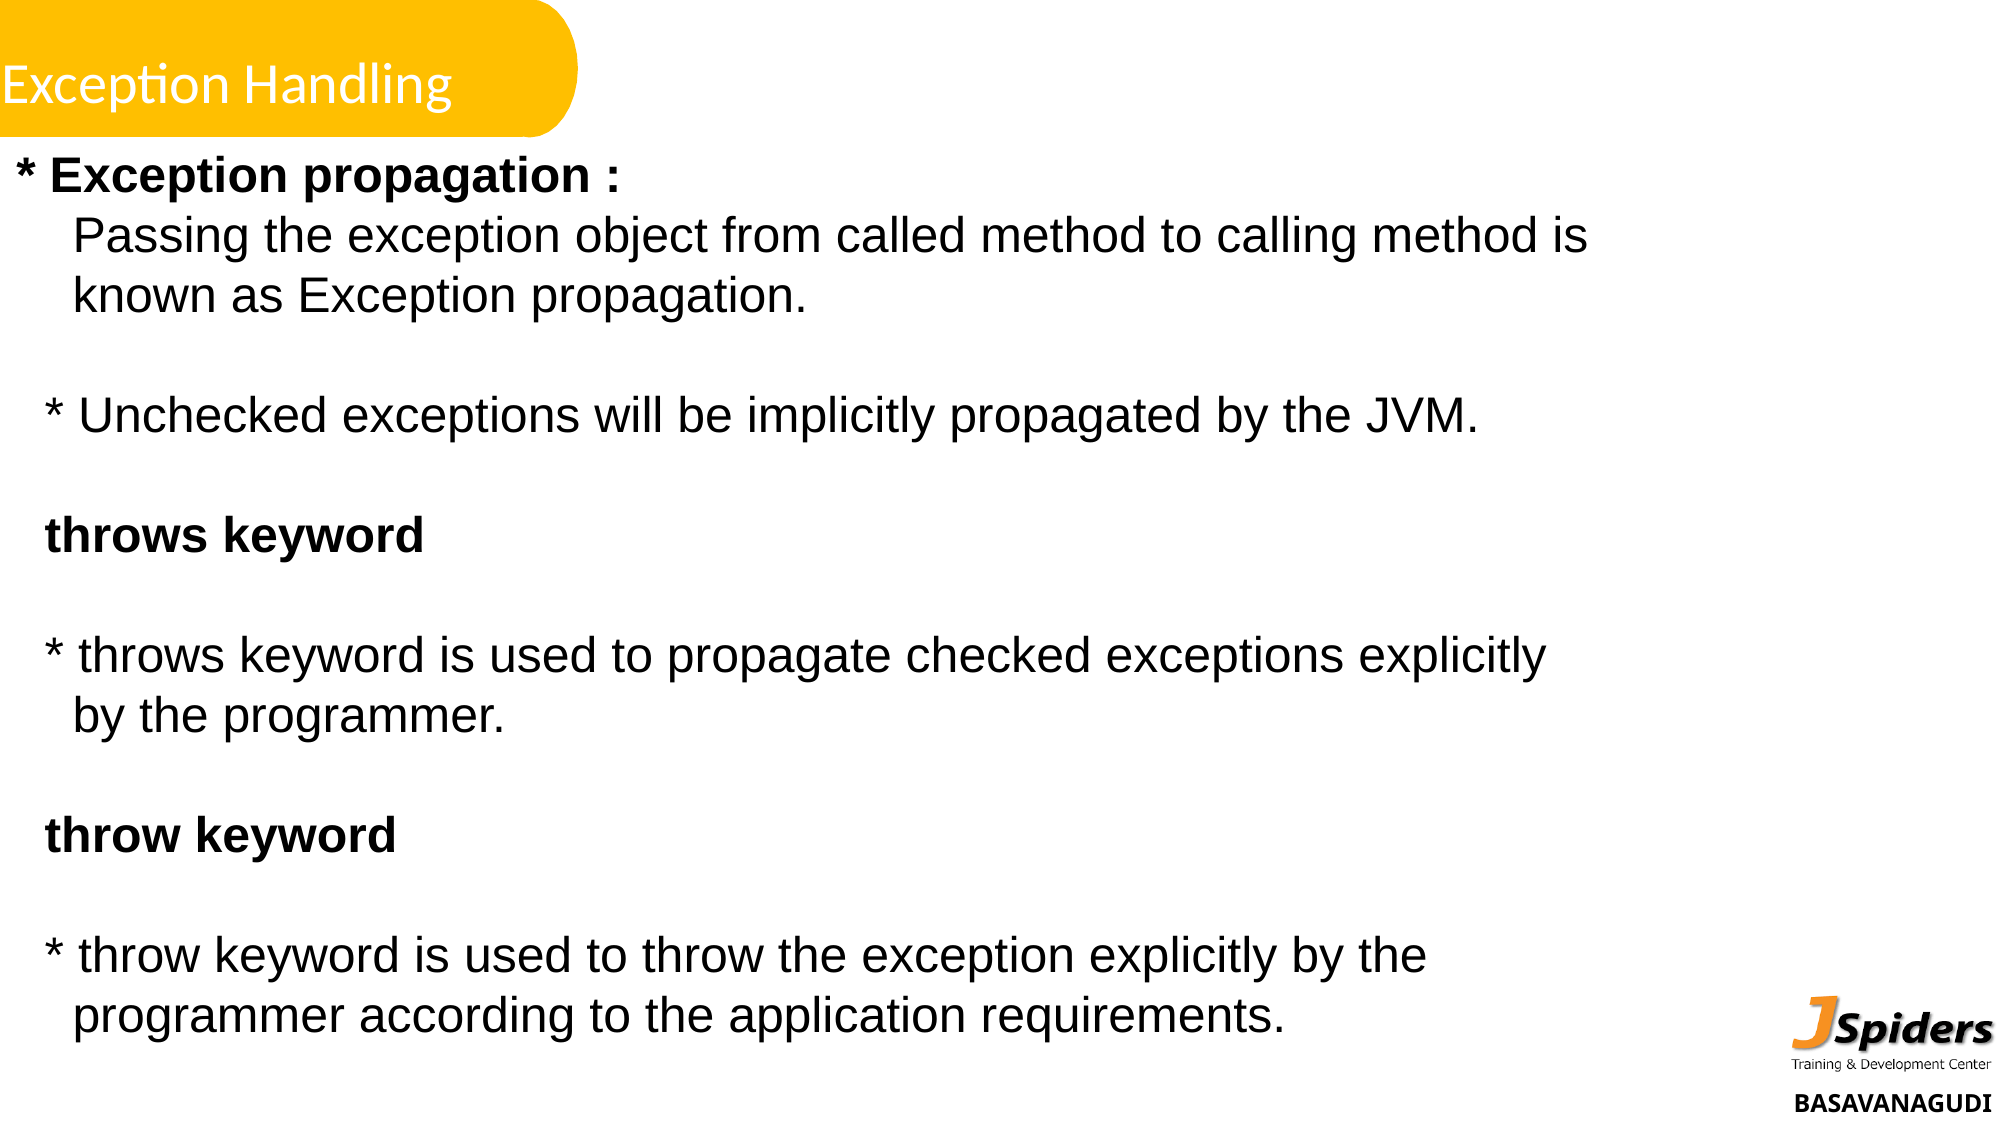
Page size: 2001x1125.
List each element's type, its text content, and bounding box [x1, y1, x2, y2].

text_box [0, 0, 578, 137]
text_box * Exception propagation : Passing the exception object from called method to calling method is known as Exception propagation. * Unchecked exceptions will be implicitly propagated by the JVM. throws keyword * throws keyword is used to propagate checked exceptions explicitly by the programmer. throw keyword * throw keyword is used to throw the exception explicitly by the programmer according to the application requirements. [16, 141, 2000, 1103]
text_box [1744, 983, 2000, 1122]
